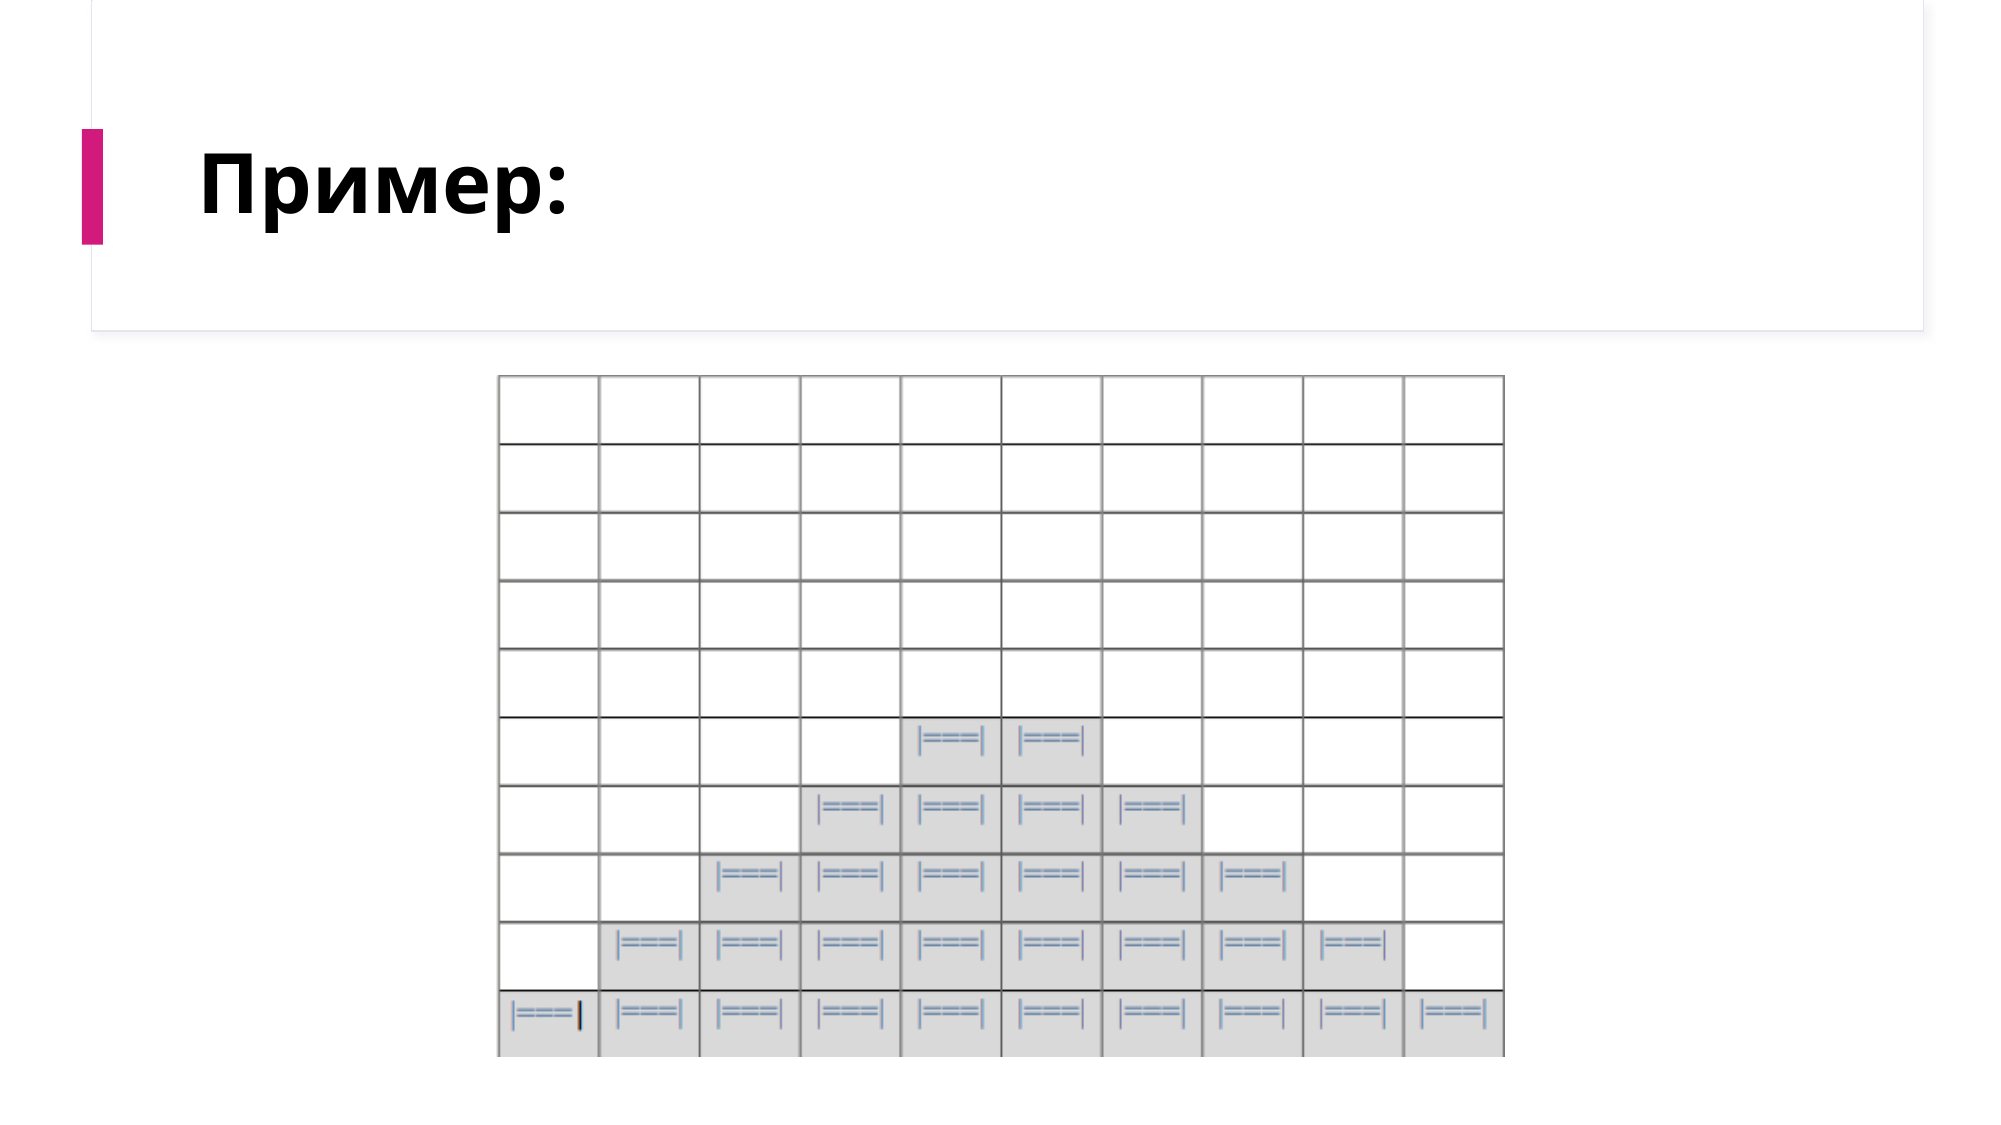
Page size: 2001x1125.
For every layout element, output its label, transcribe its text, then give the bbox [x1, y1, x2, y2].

title Пример: [183, 90, 1851, 284]
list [495, 375, 1505, 1057]
